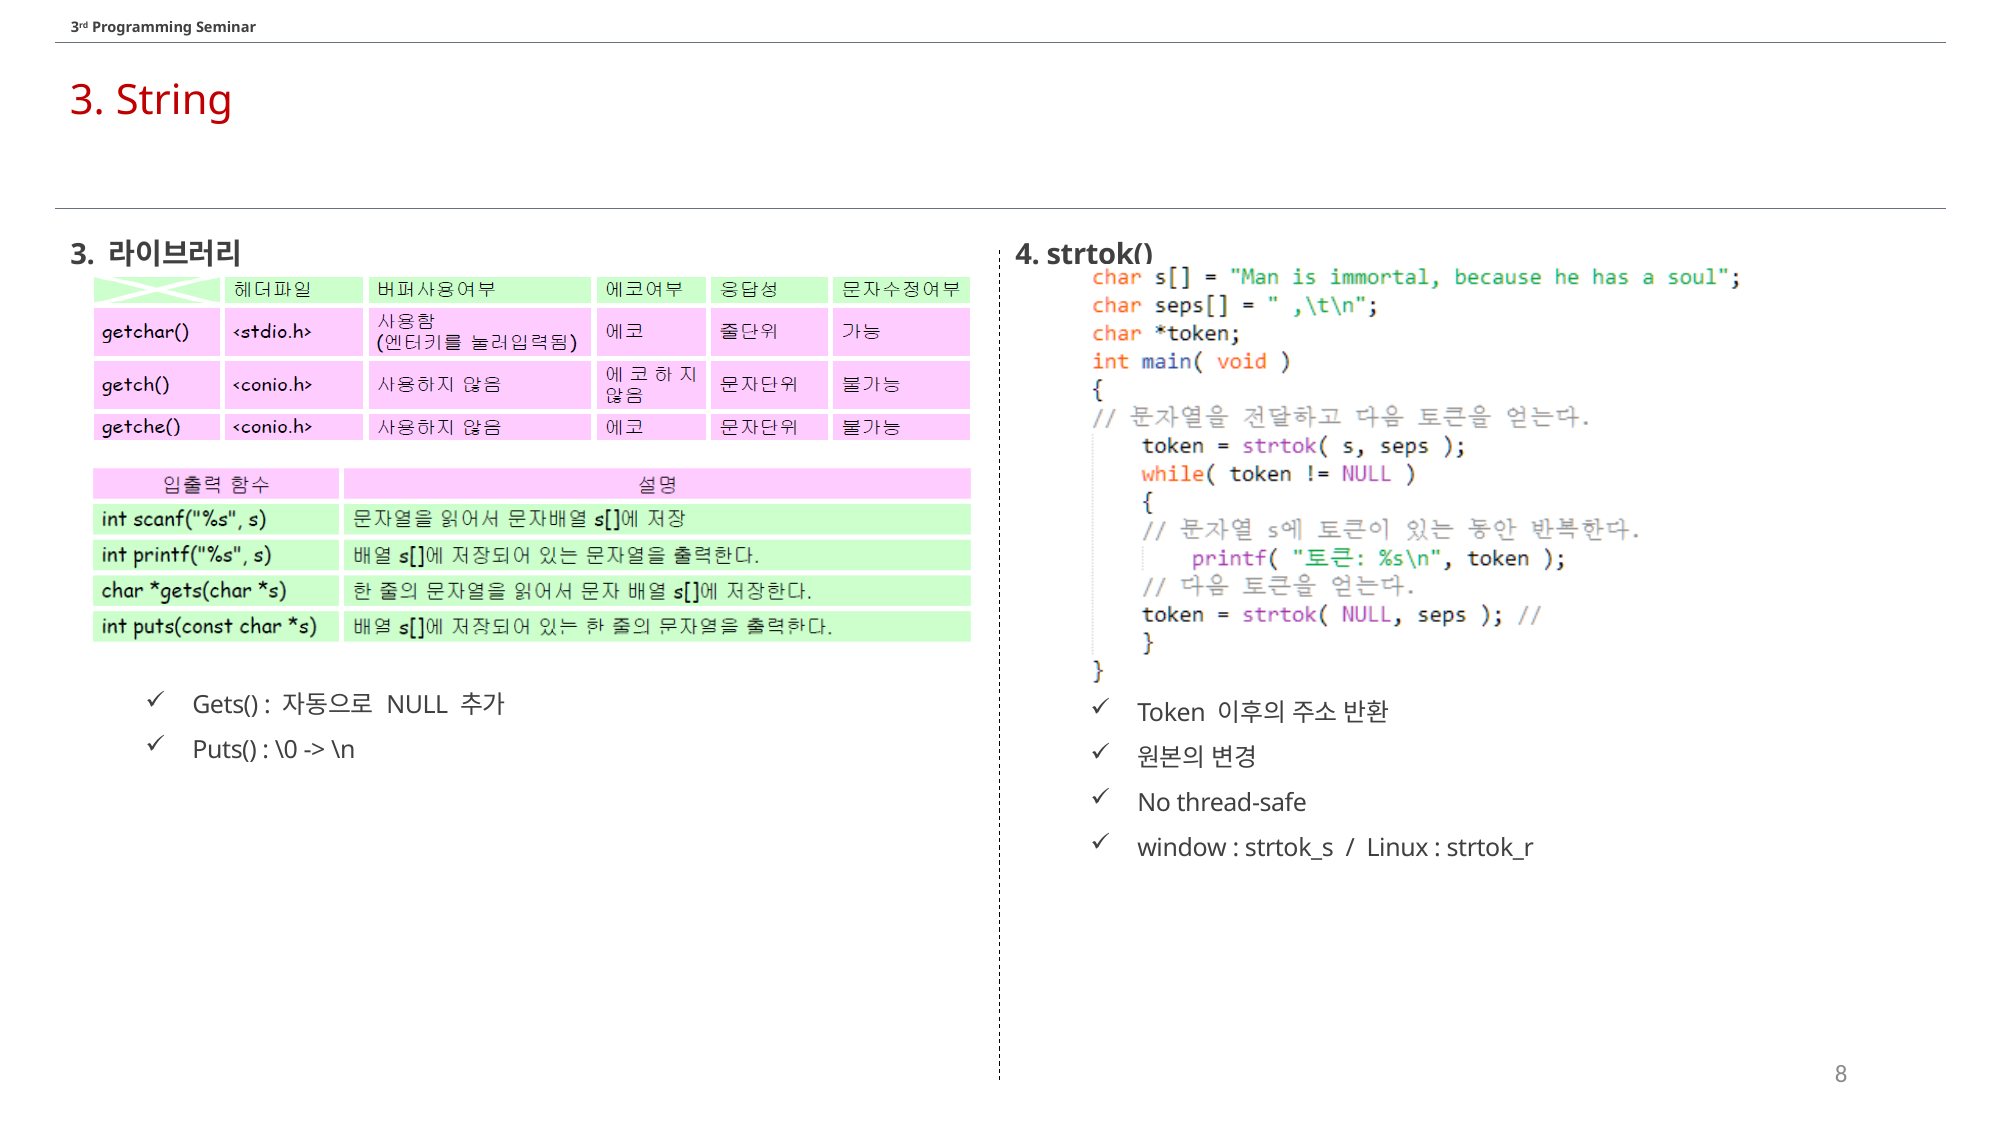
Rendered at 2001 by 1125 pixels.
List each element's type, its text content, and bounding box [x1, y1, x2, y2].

picture [88, 462, 977, 648]
text_box 3. String [55, 71, 1946, 132]
text_box 3rd Programming Seminar [56, 14, 690, 42]
text_box 3. 라이브러리 Gets() : 자동으로 NULL 추가 Puts() : \0 -> \n [55, 210, 1000, 1104]
picture [88, 270, 977, 440]
picture [1089, 264, 1763, 686]
text_box 4. strtok() Token 이후의 주소 반환 원본의 변경 No thread-safe window : strtok_s / Linux : strtok_r [1000, 210, 1946, 1104]
